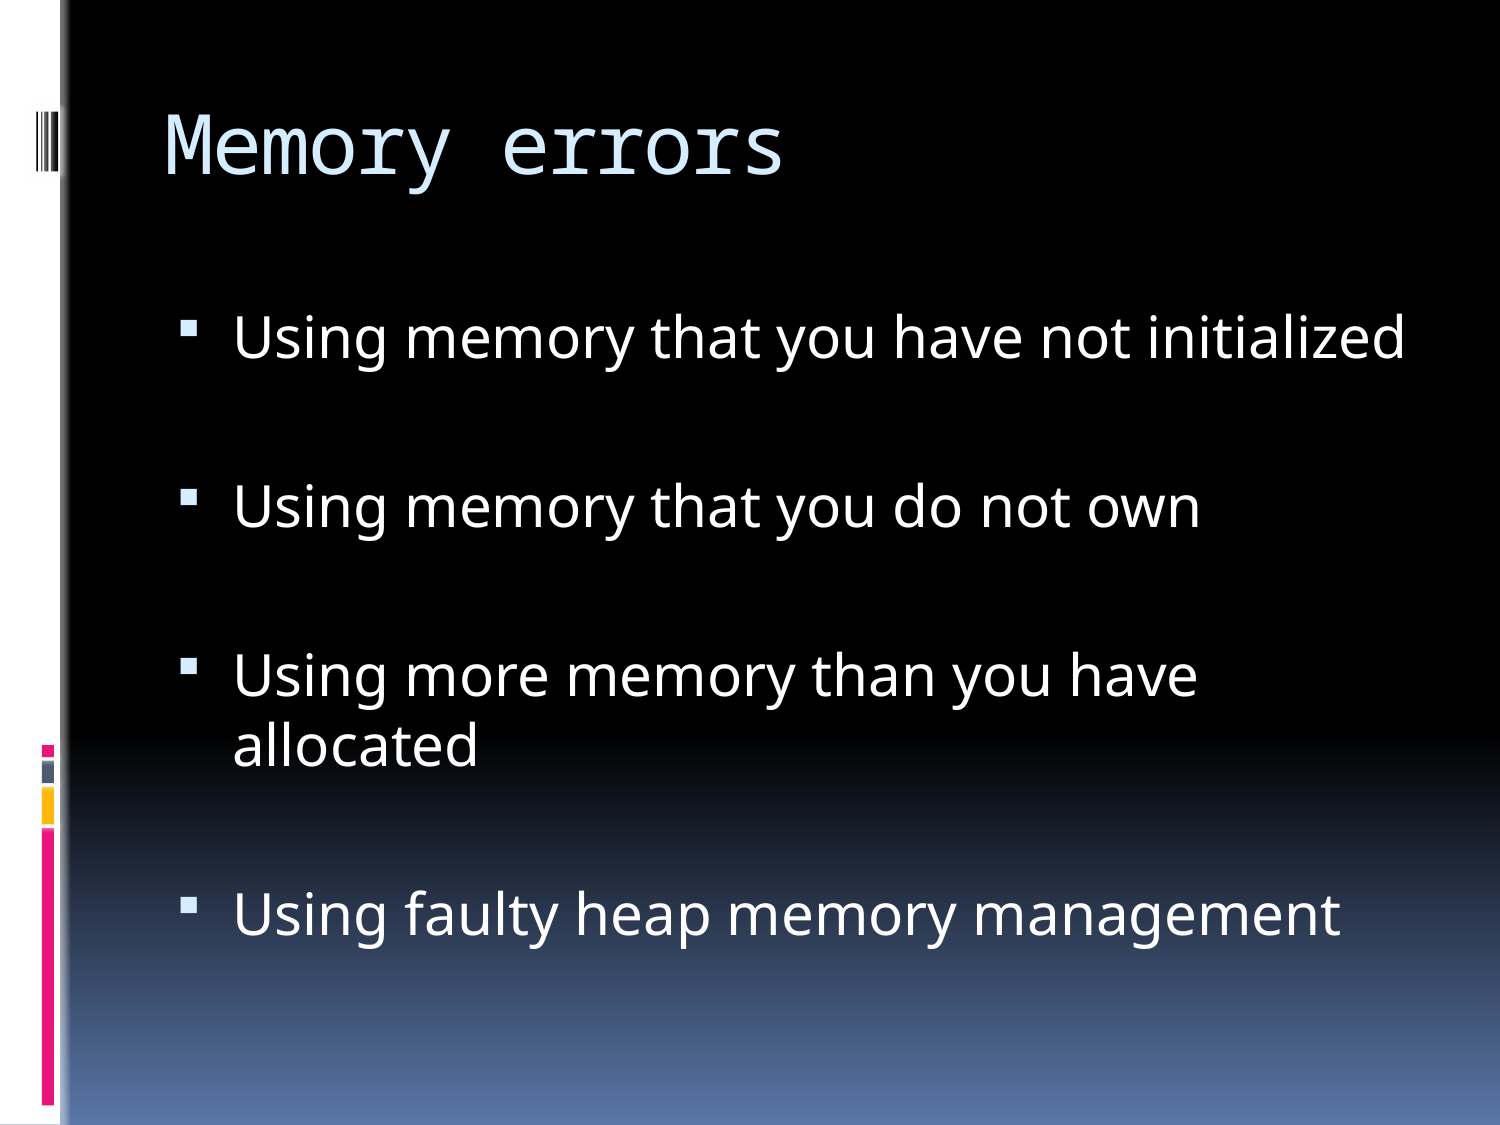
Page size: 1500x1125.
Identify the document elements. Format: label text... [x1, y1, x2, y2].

title Memory errors [150, 83, 1425, 234]
list Using memory that you have not initialized Using memory that you do not own Using more memory than you have allocated Using faulty heap memory management [150, 292, 1425, 1043]
